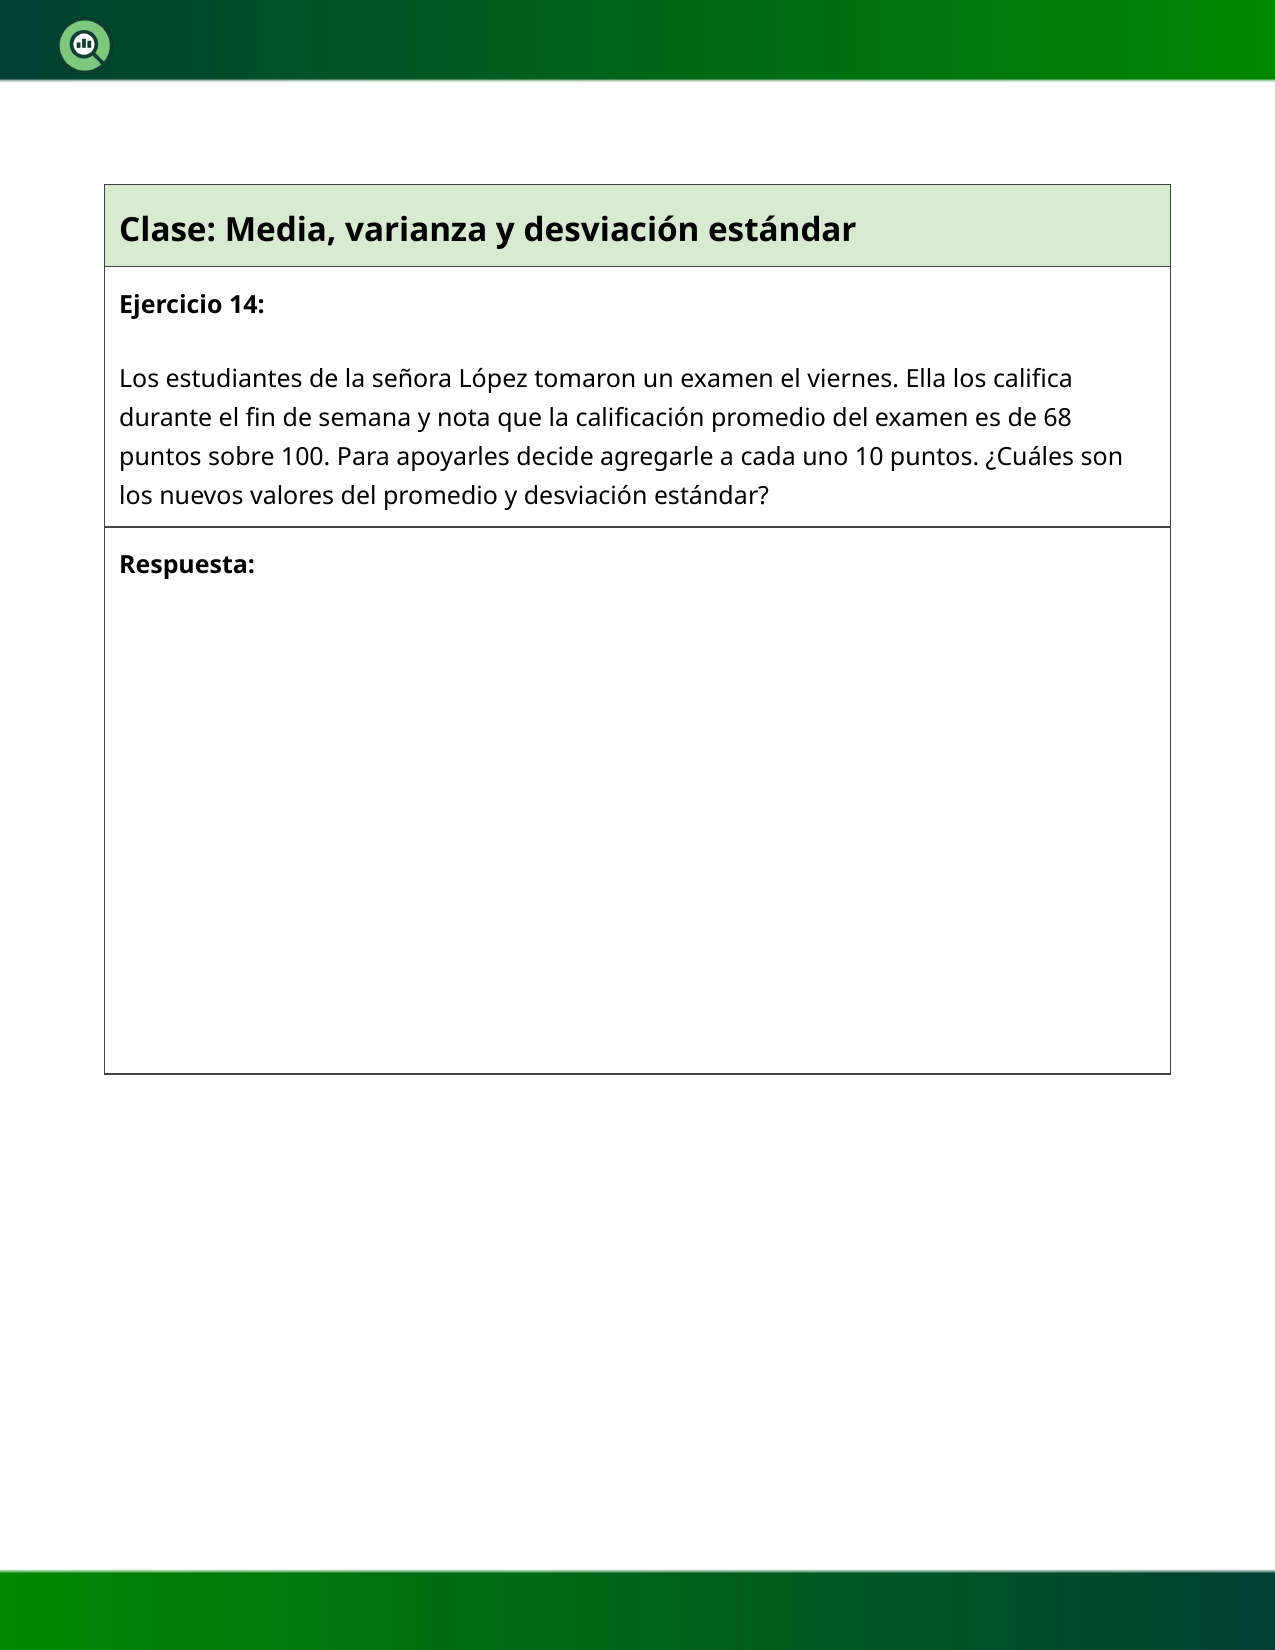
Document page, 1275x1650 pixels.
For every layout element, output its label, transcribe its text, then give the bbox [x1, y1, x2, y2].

table_cell Ejercicio 14: Los estudiantes de la señora López tomaron un examen el viernes. Ella los califica durante el fin de semana y nota que la calificación promedio del examen es de 68 puntos sobre 100. Para apoyarles decide agregarle a cada uno 10 puntos. ¿Cuáles son los nuevos valores del promedio y desviación estándar? [105, 267, 1170, 526]
table_header Clase: Media, varianza y desviación estándar [105, 185, 1170, 266]
table_cell Respuesta: [105, 528, 1170, 1073]
picture [0, 0, 1275, 1650]
